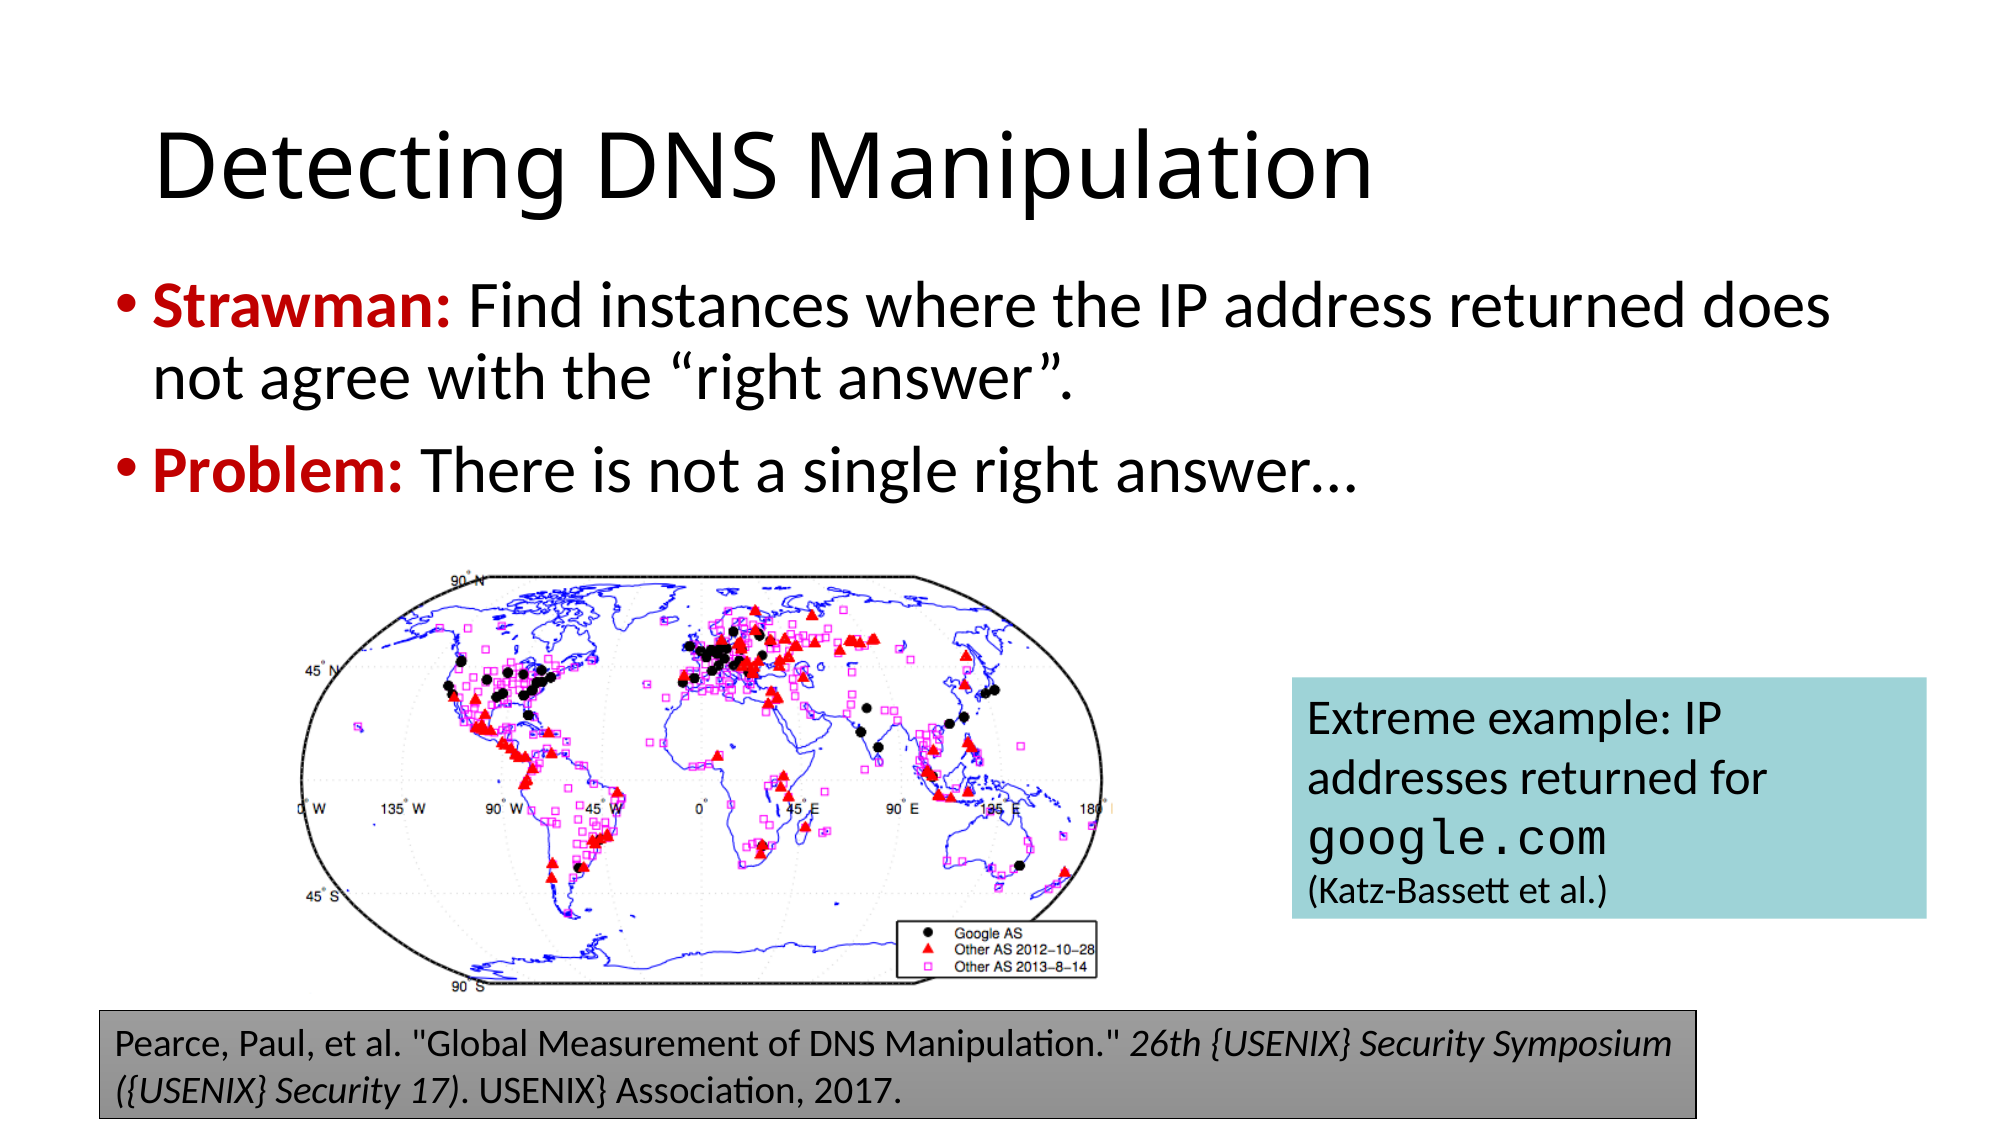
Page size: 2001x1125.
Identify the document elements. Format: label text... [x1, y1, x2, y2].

text_box Pearce, Paul, et al. "Global Measurement of DNS Manipulation." 26th {USENIX} Security Symposium ({USENIX} Security 17). USENIX} Association, 2017. [99, 1010, 1697, 1119]
text_box Extreme example: IP addresses returned for google.com (Katz-Bassett et al.) [1292, 677, 1927, 919]
title Detecting DNS Manipulation [137, 59, 1863, 262]
picture [272, 555, 1136, 994]
list Strawman: Find instances where the IP address returned does not agree with the “right answer”. Problem: There is not a single right answer… [99, 262, 1900, 556]
